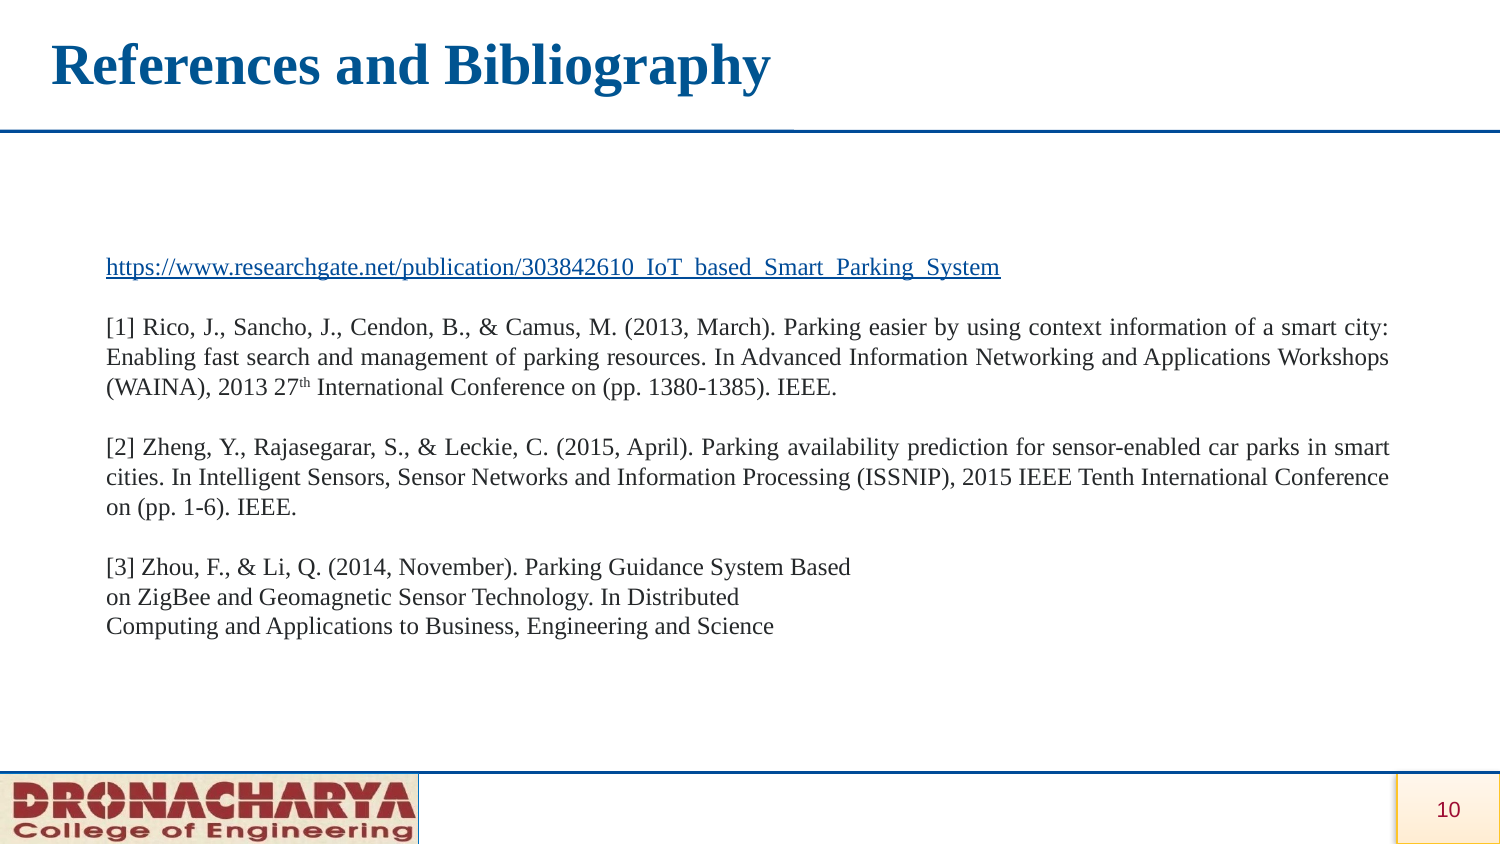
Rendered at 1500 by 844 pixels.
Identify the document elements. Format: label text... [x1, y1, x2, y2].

title References and Bibliography [50, 0, 1447, 131]
picture [0, 774, 418, 844]
text_box https://www.researchgate.net/publication/303842610_IoT_based_Smart_Parking_System [1] Rico, J., Sancho, J., Cendon, B., & Camus, M. (2013, March). Parking easier by using context information of a smart city: Enabling fast search and management of parking resources. In Advanced Information Networking and Applications Workshops (WAINA), 2013 27th International Conference on (pp. 1380-1385). IEEE. [2] Zheng, Y., Rajasegarar, S., & Leckie, C. (2015, April). Parking availability prediction for sensor-enabled car parks in smart cities. In Intelligent Sensors, Sensor Networks and Information Processing (ISSNIP), 2015 IEEE Tenth International Conference on (pp. 1-6). IEEE. [3] Zhou, F., & Li, Q. (2014, November). Parking Guidance System Based on ZigBee and Geomagnetic Sensor Technology. In Distributed Computing and Applications to Business, Engineering and Science [91, 243, 1406, 708]
